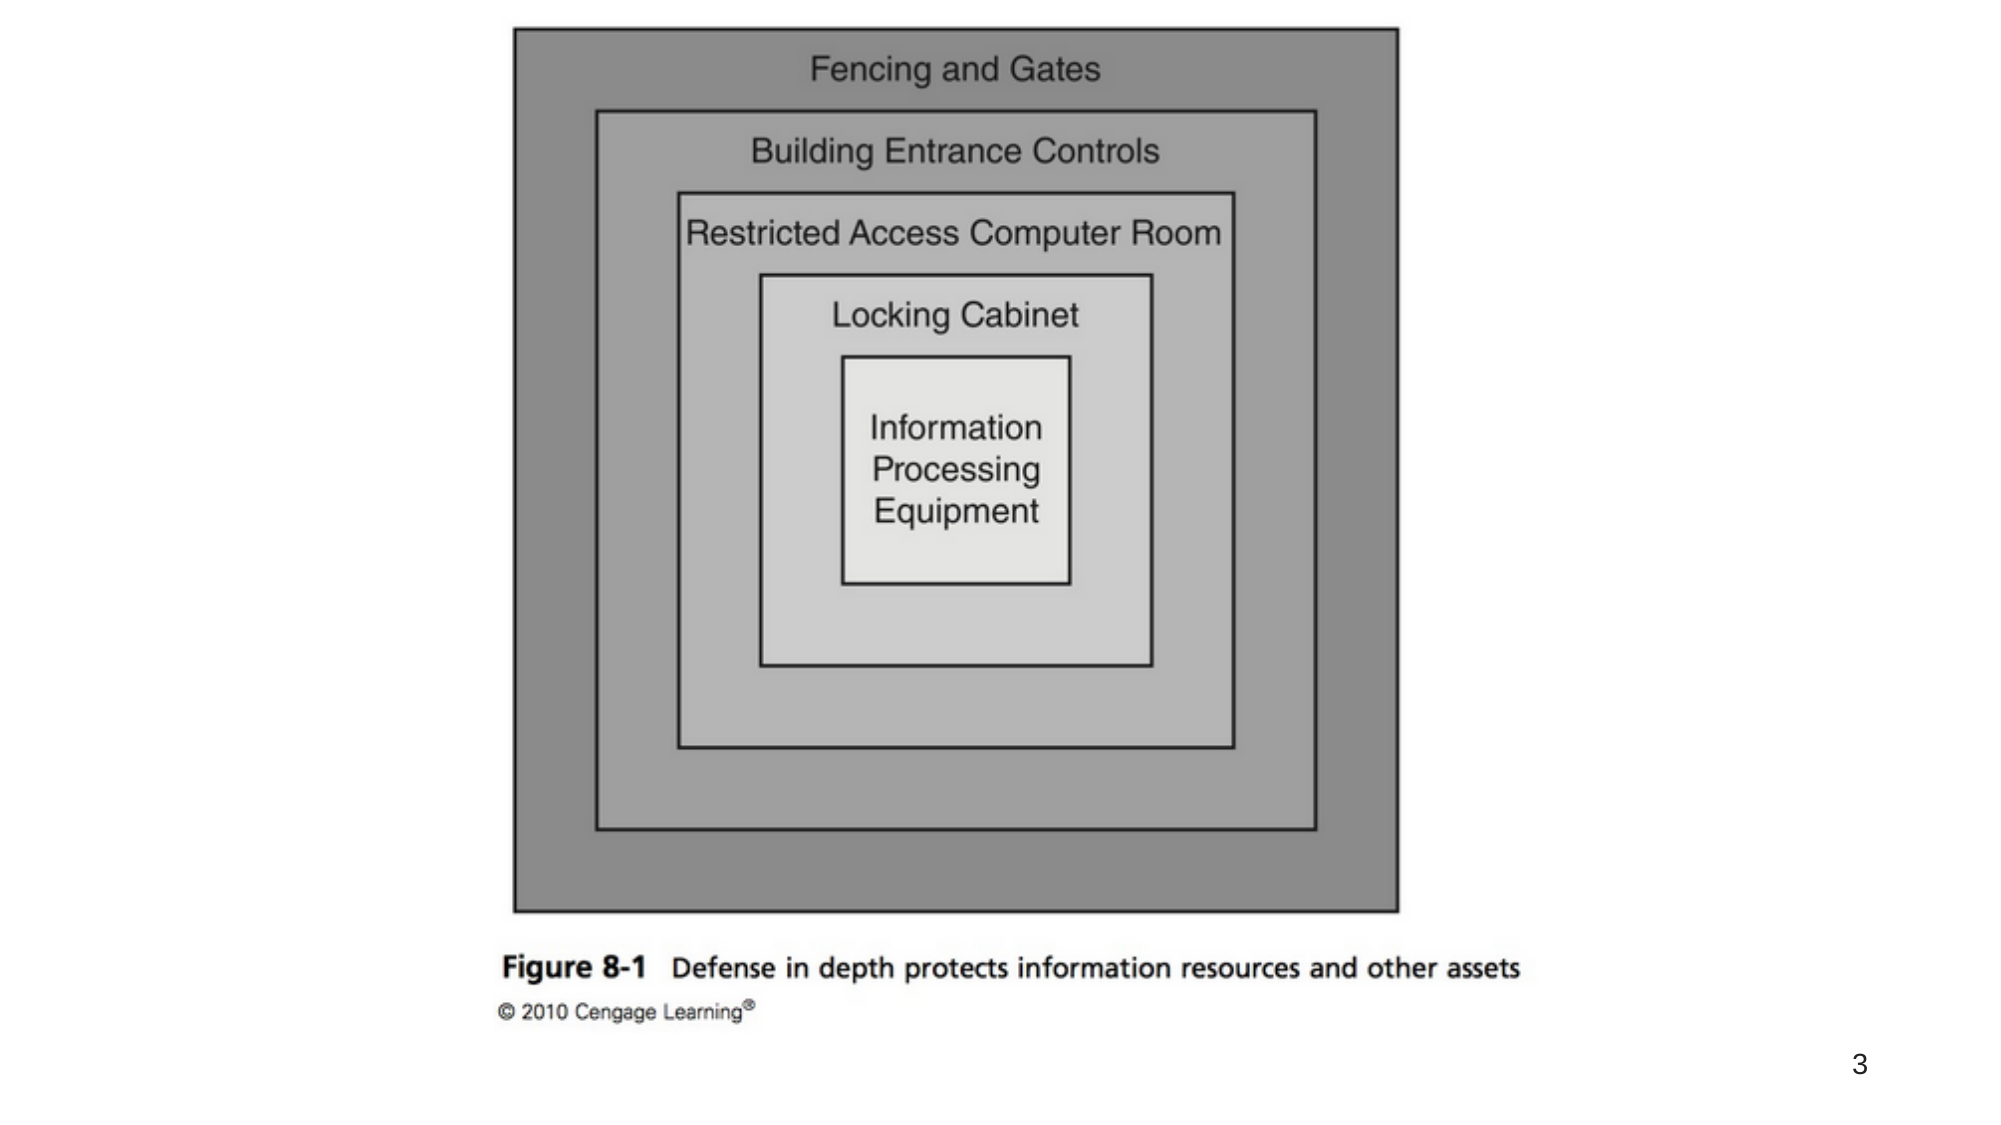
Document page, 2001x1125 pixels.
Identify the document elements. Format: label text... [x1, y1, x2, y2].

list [493, 0, 1537, 1033]
slide_number 3 [1766, 1037, 1884, 1101]
